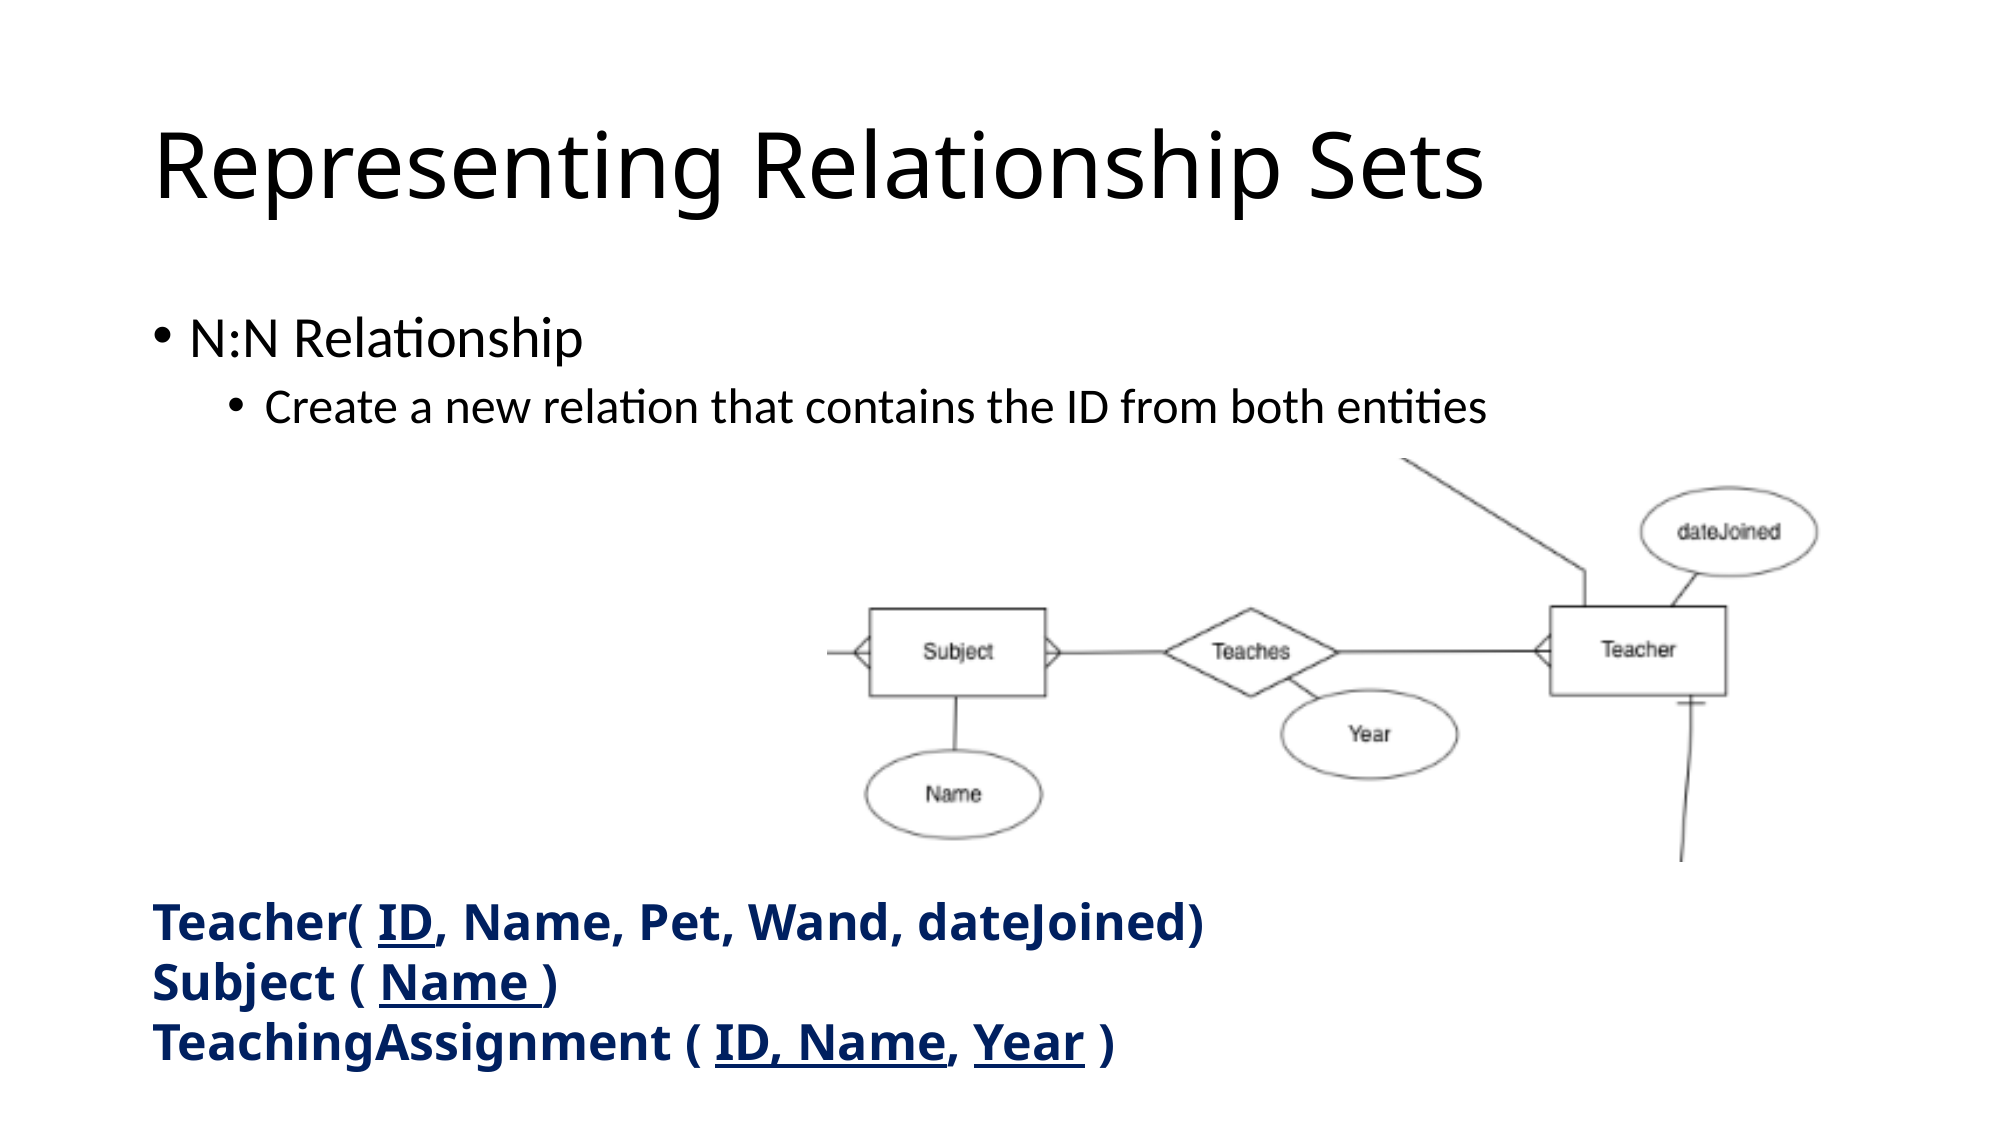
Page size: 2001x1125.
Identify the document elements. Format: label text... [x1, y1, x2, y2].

picture [827, 458, 1863, 862]
title Representing Relationship Sets [137, 59, 1863, 278]
list N:N Relationship Create a new relation that contains the ID from both entities [137, 299, 1863, 1014]
text_box Teacher( ID, Name, Pet, Wand, dateJoined) Subject ( Name ) TeachingAssignment ( ID, Name, Year ) [137, 883, 1704, 1125]
